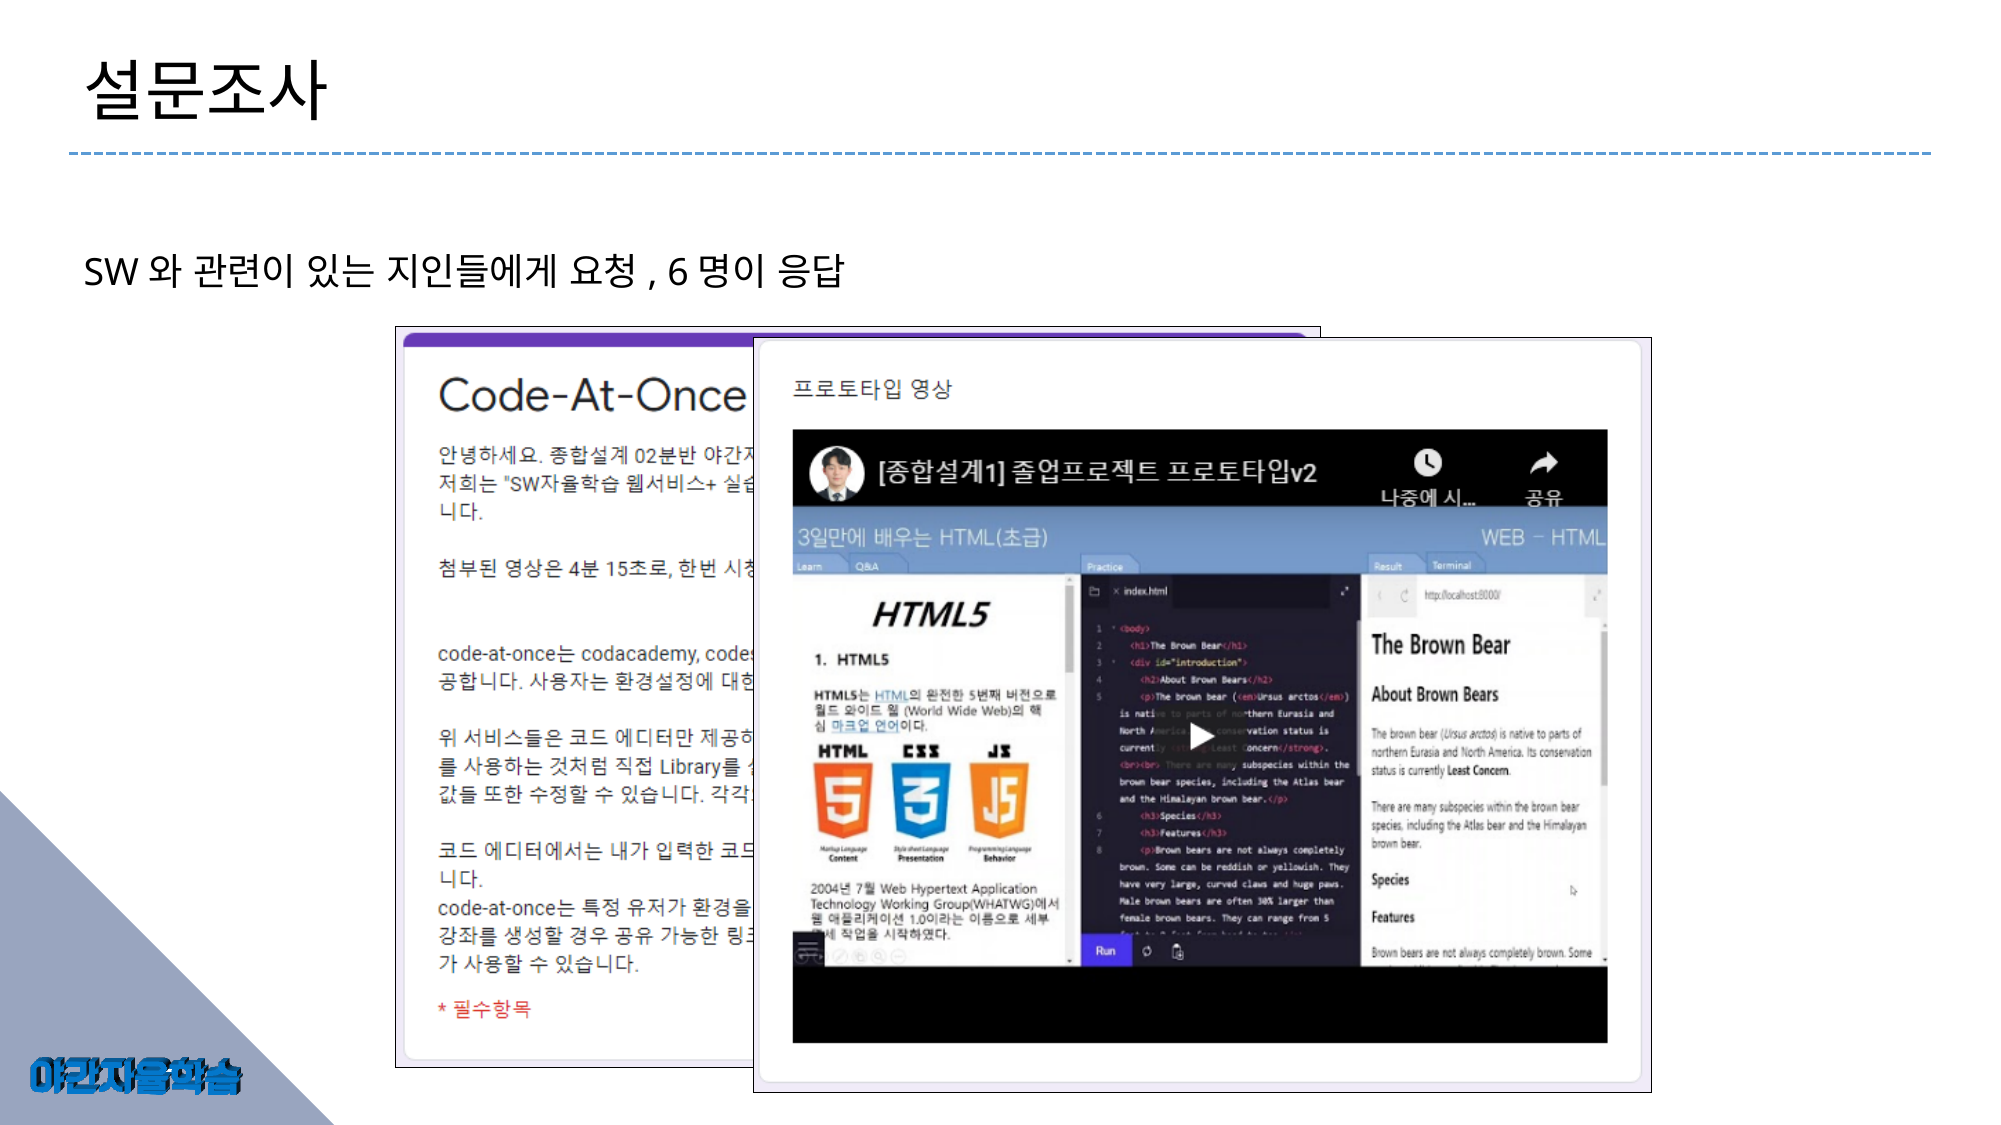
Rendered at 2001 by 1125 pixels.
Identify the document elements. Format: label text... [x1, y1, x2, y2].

picture [24, 1048, 251, 1103]
text_box 설문조사 [68, 41, 447, 137]
picture [395, 326, 1652, 1093]
text_box SW와 관련이 있는 지인들에게 요청, 6명이 응답 [68, 218, 959, 301]
